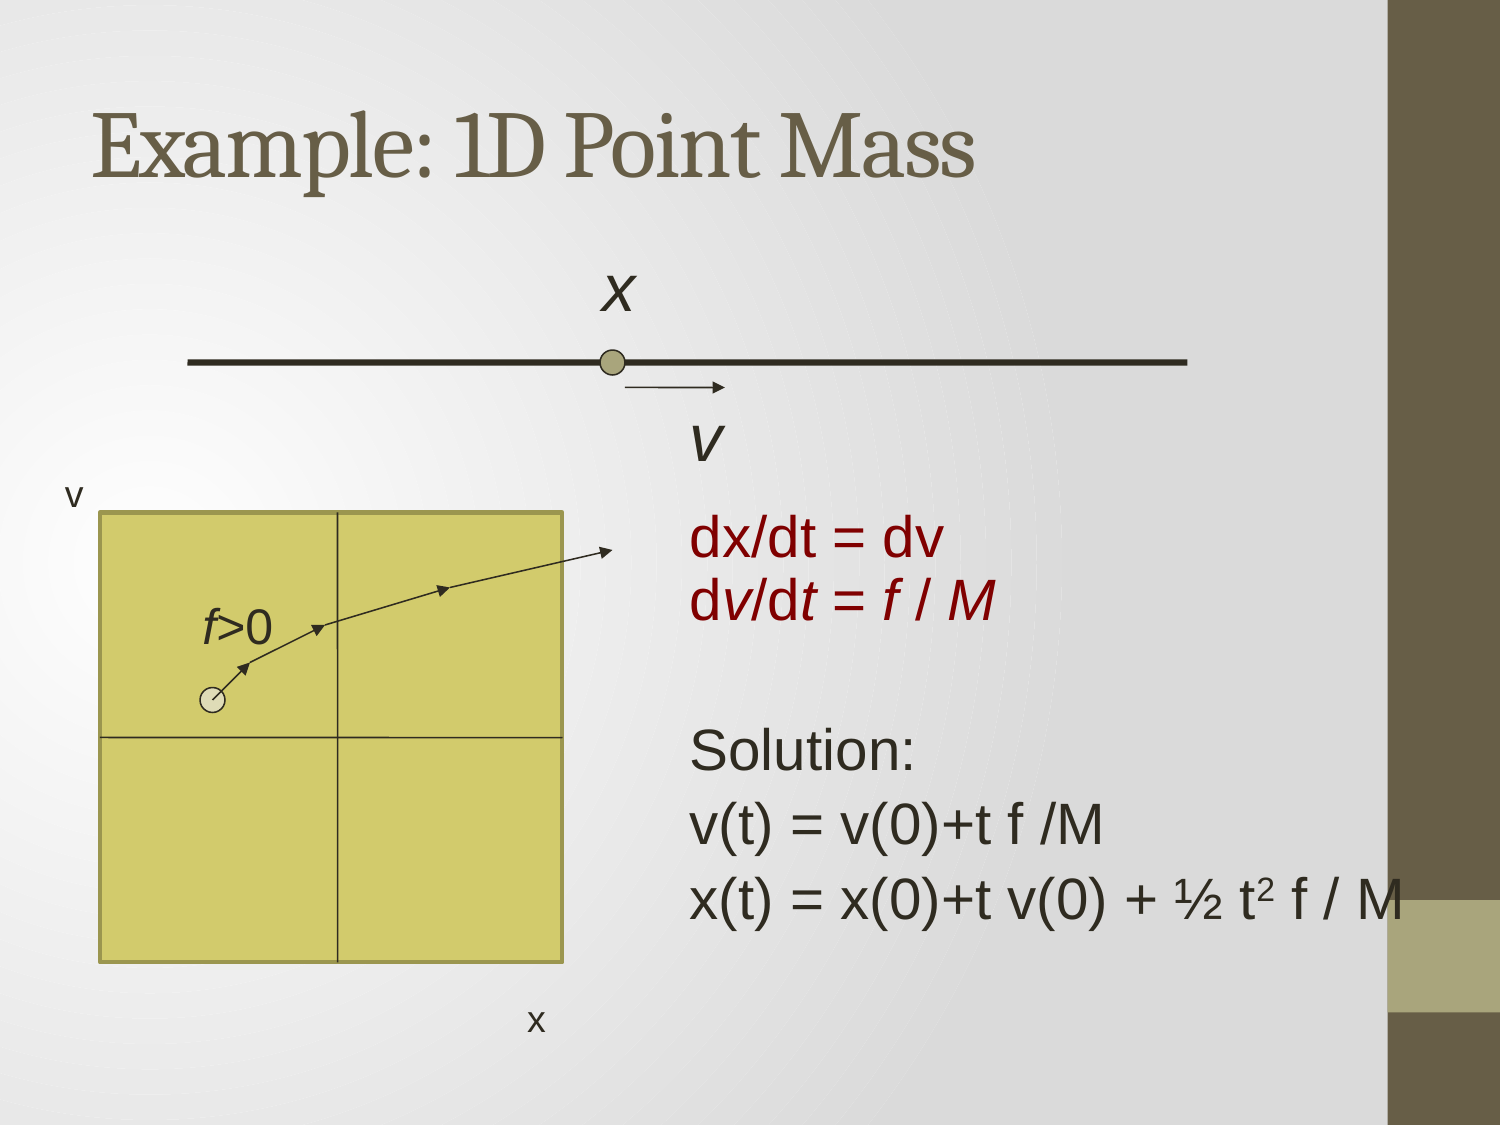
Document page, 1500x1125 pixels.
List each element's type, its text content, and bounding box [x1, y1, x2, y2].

text_box x [512, 987, 575, 1048]
text_box [449, 546, 613, 588]
text_box [98, 510, 564, 964]
text_box f>0 [187, 587, 325, 663]
text_box x [587, 237, 663, 333]
text_box [600, 350, 625, 376]
text_box [200, 687, 226, 713]
text_box dx/dt = dv dv/dt = f / M Solution: v(t) = v(0)+t f /M x(t) = x(0)+t v(0) + ½ t2 f / M [674, 499, 1425, 940]
title Example: 1D Point Mass [75, 45, 1325, 233]
text_box [212, 662, 250, 701]
text_box v [49, 462, 113, 523]
text_box [324, 585, 450, 626]
text_box [712, 381, 724, 387]
text_box v [674, 387, 750, 483]
text_box [249, 624, 325, 663]
